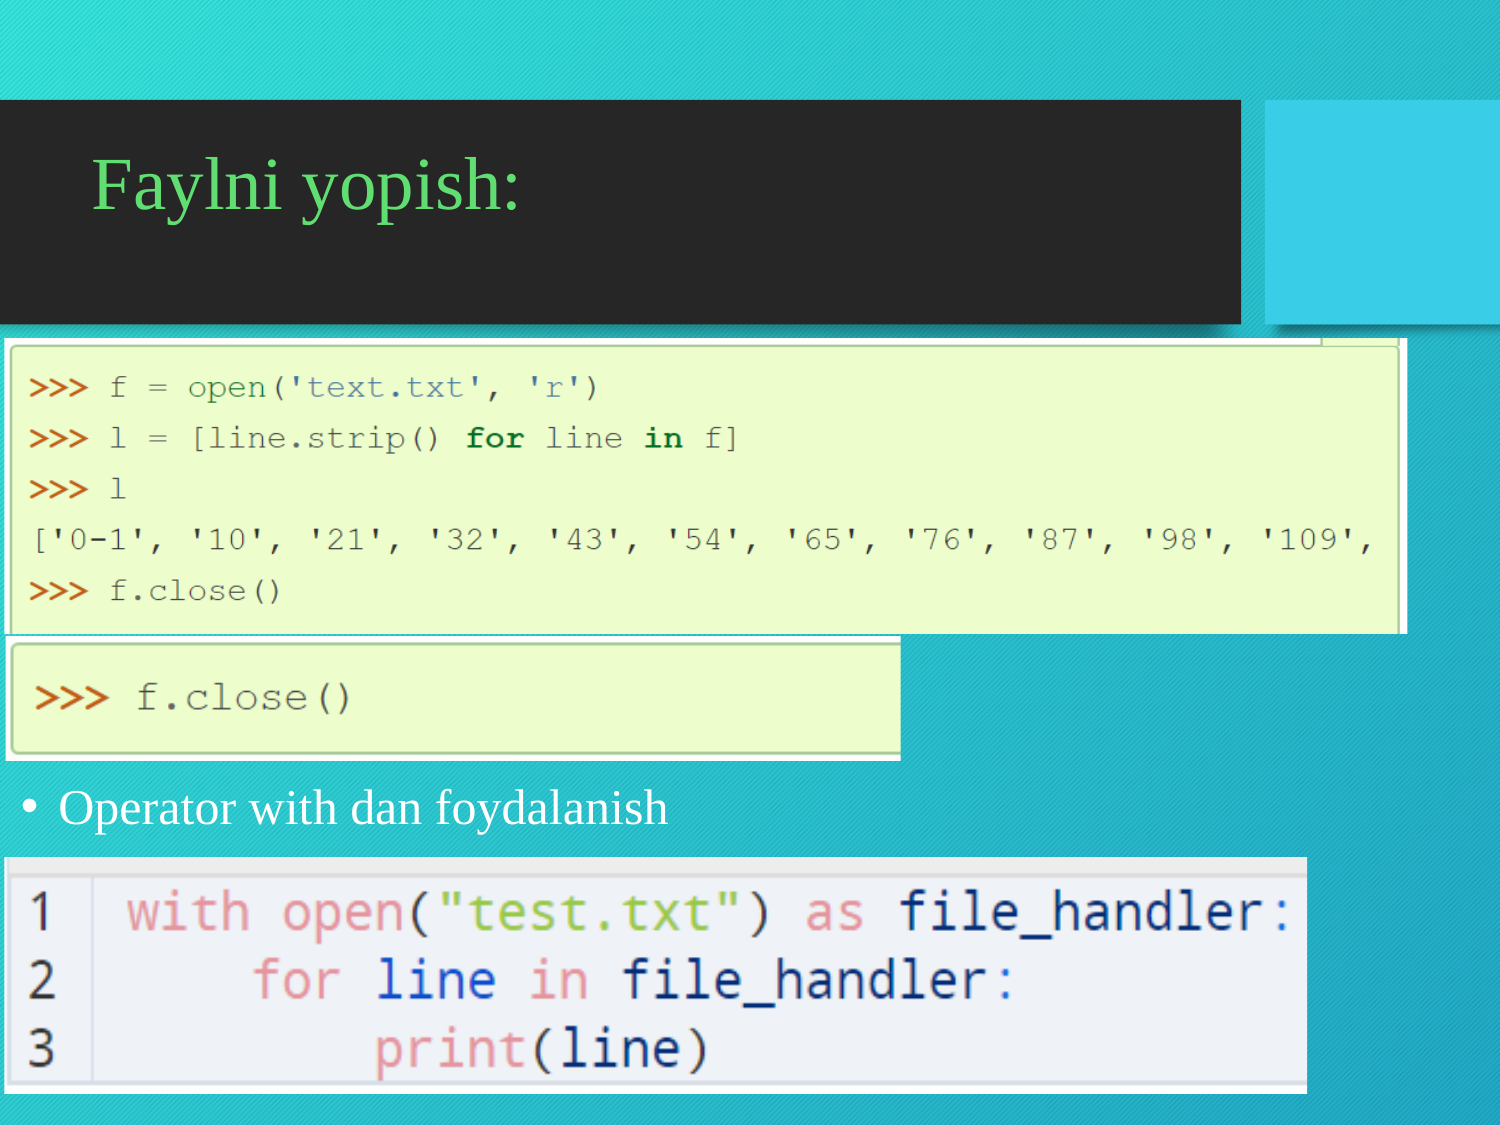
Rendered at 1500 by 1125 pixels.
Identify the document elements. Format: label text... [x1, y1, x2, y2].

list Operator with dan foydalanish [5, 773, 853, 857]
picture [5, 636, 901, 761]
picture [0, 322, 1500, 634]
picture [3, 857, 1308, 1095]
title Faylni yopish: [76, 116, 939, 255]
